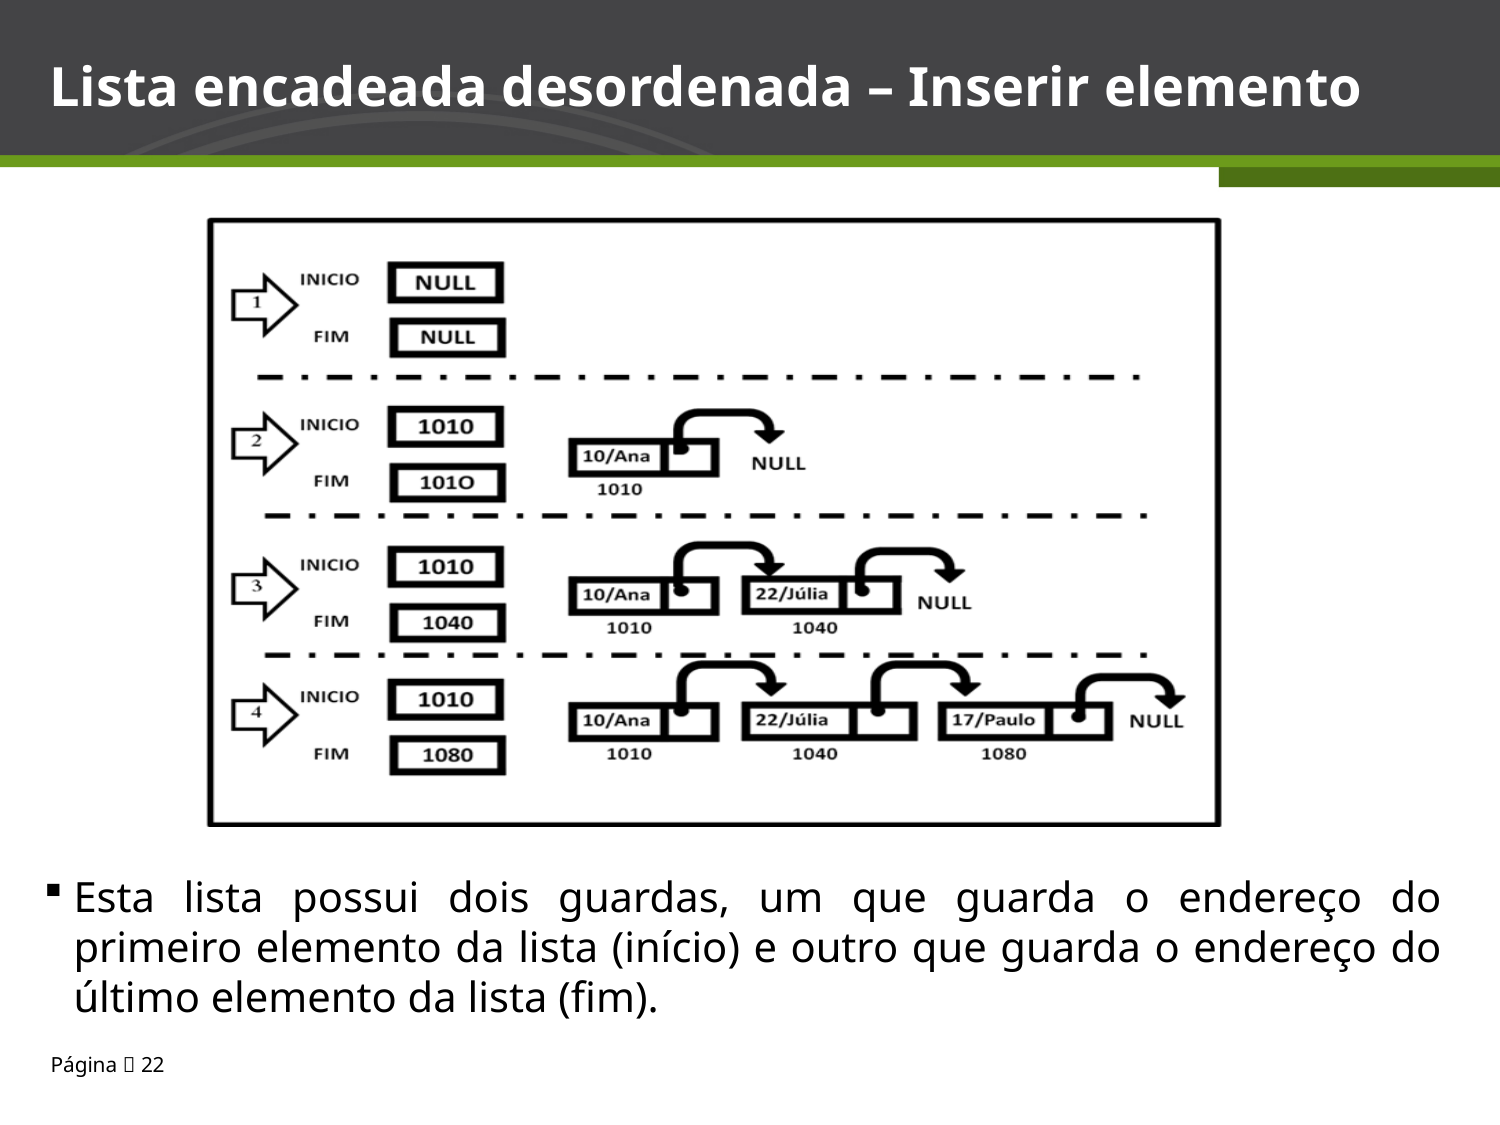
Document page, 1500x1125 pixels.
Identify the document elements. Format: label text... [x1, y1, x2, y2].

title Lista encadeada desordenada – Inserir elemento [48, 51, 1448, 141]
list Esta lista possui dois guardas, um que guarda o endereço do primeiro elemento da lista (início) e outro que guarda o endereço do último elemento da lista (fim). [43, 870, 1443, 1022]
picture [0, 0, 1500, 1125]
